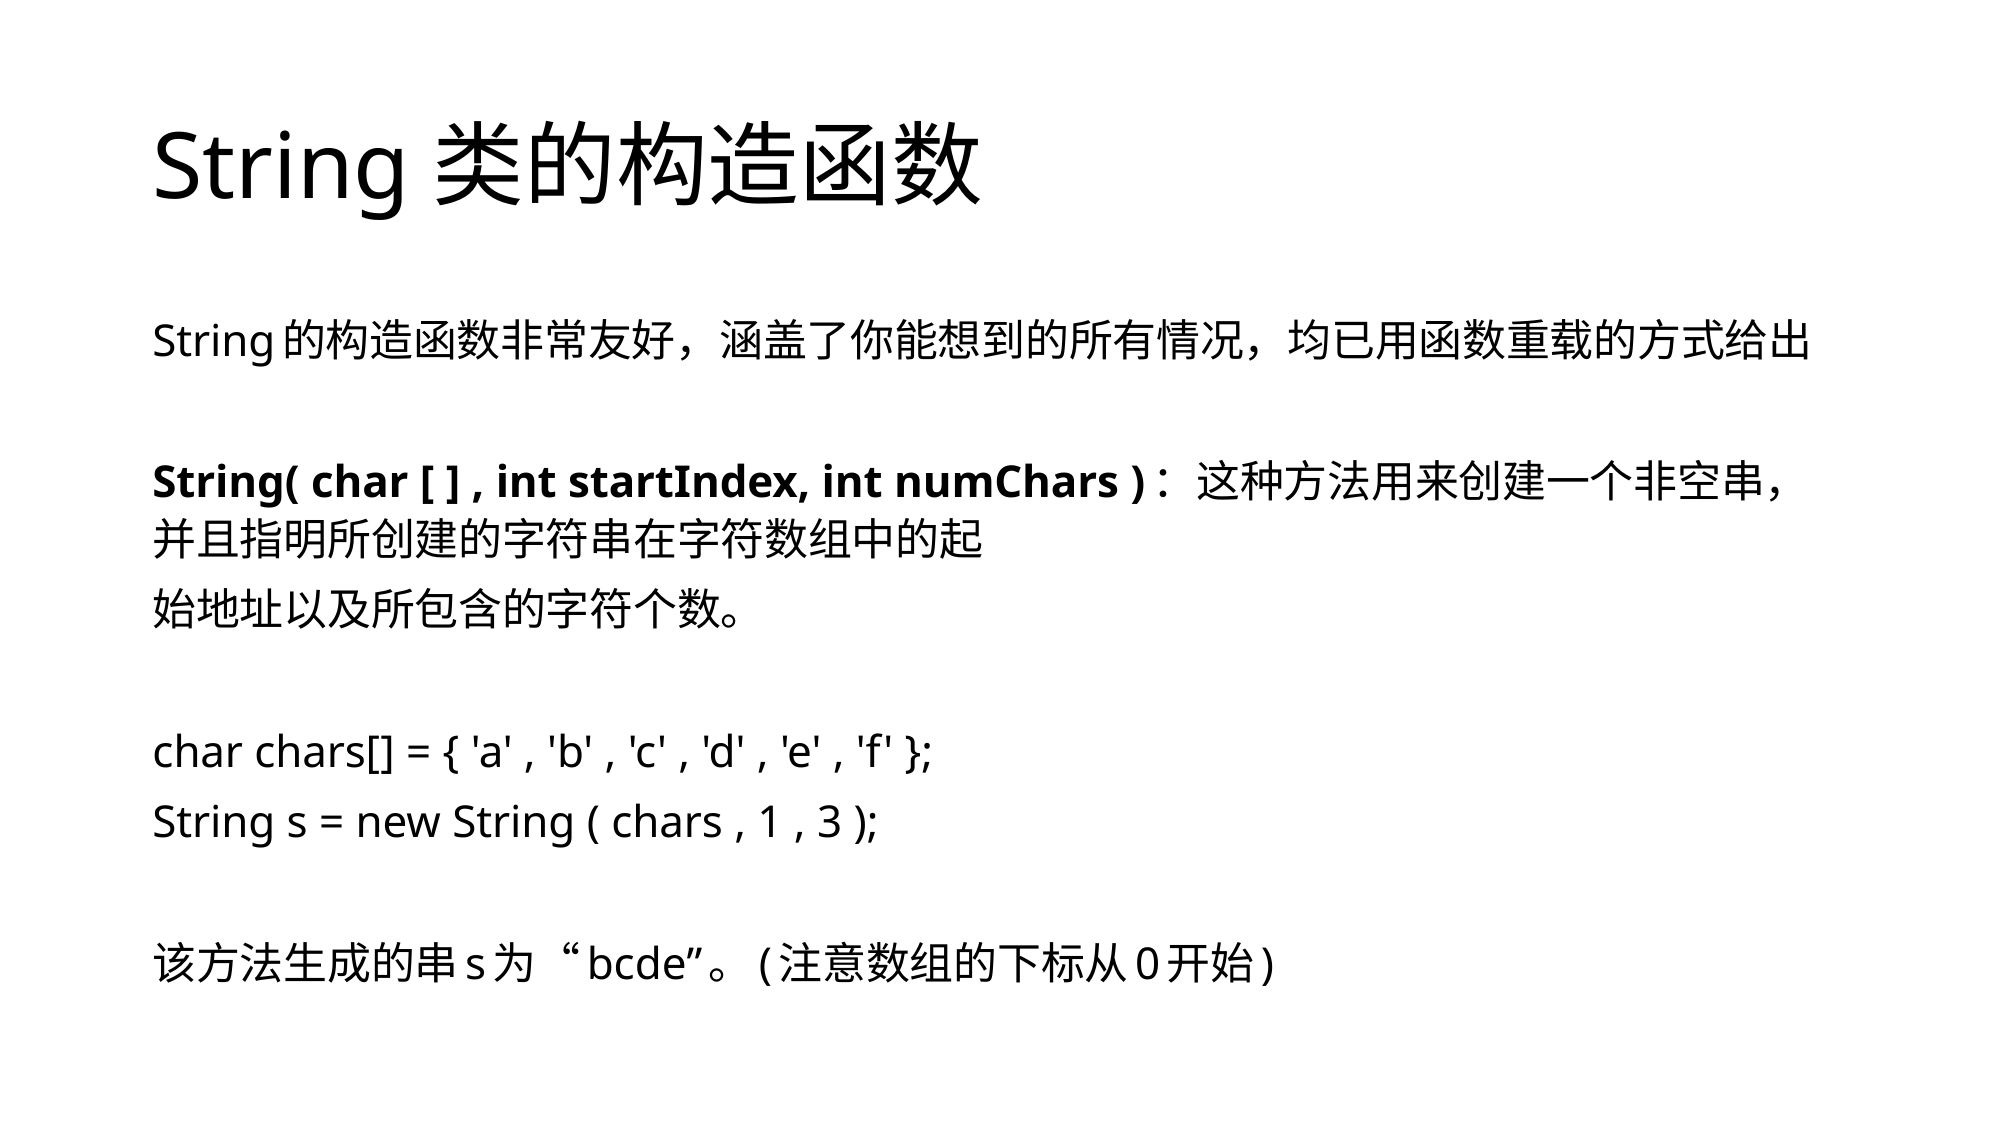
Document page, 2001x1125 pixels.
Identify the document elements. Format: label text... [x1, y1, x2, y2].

list String的构造函数非常友好，涵盖了你能想到的所有情况，均已用函数重载的方式给出 String( char [ ] , int startIndex, int numChars )：这种方法用来创建一个非空串，并且指明所创建的字符串在字符数组中的起 始地址以及所包含的字符个数。 char chars[] = { 'a' , 'b' , 'c' , 'd' , 'e' , 'f' }; String s = new String ( chars , 1 , 3 ); 该方法生成的串s为“bcde”。(注意数组的下标从0开始) [137, 299, 1863, 1014]
title String类的构造函数 [137, 59, 1863, 278]
